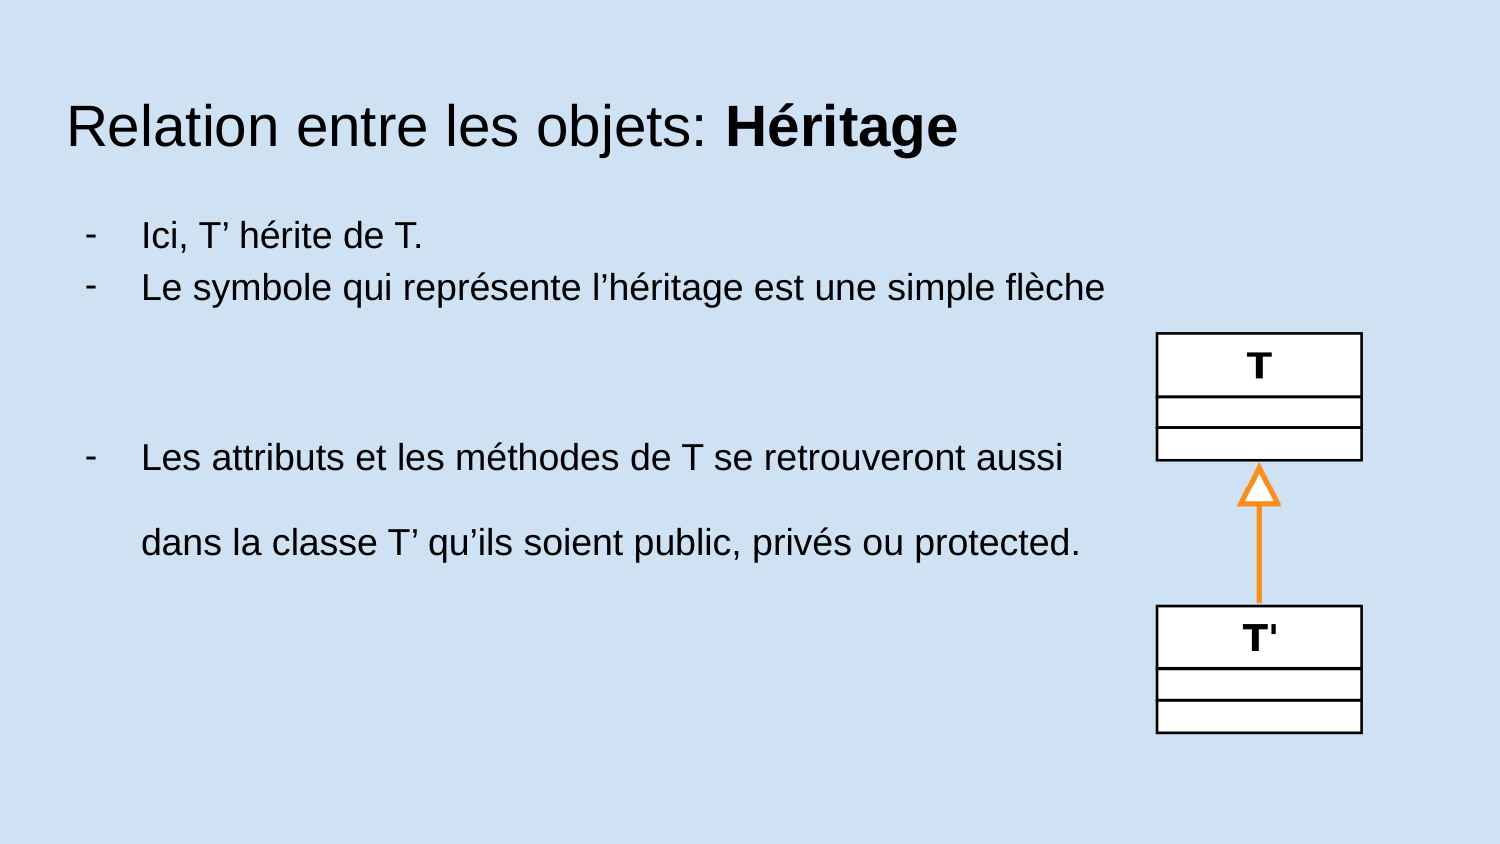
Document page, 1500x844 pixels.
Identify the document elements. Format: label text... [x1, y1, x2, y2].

list Ici, T’ hérite de T. Le symbole qui représente l’héritage est une simple flèche Les attributs et les méthodes de T se retrouveront aussi dans la classe T’ qu’ils soient public, privés ou protected. [51, 189, 1449, 750]
picture [1095, 311, 1419, 750]
title Relation entre les objets: Héritage [51, 72, 1449, 167]
